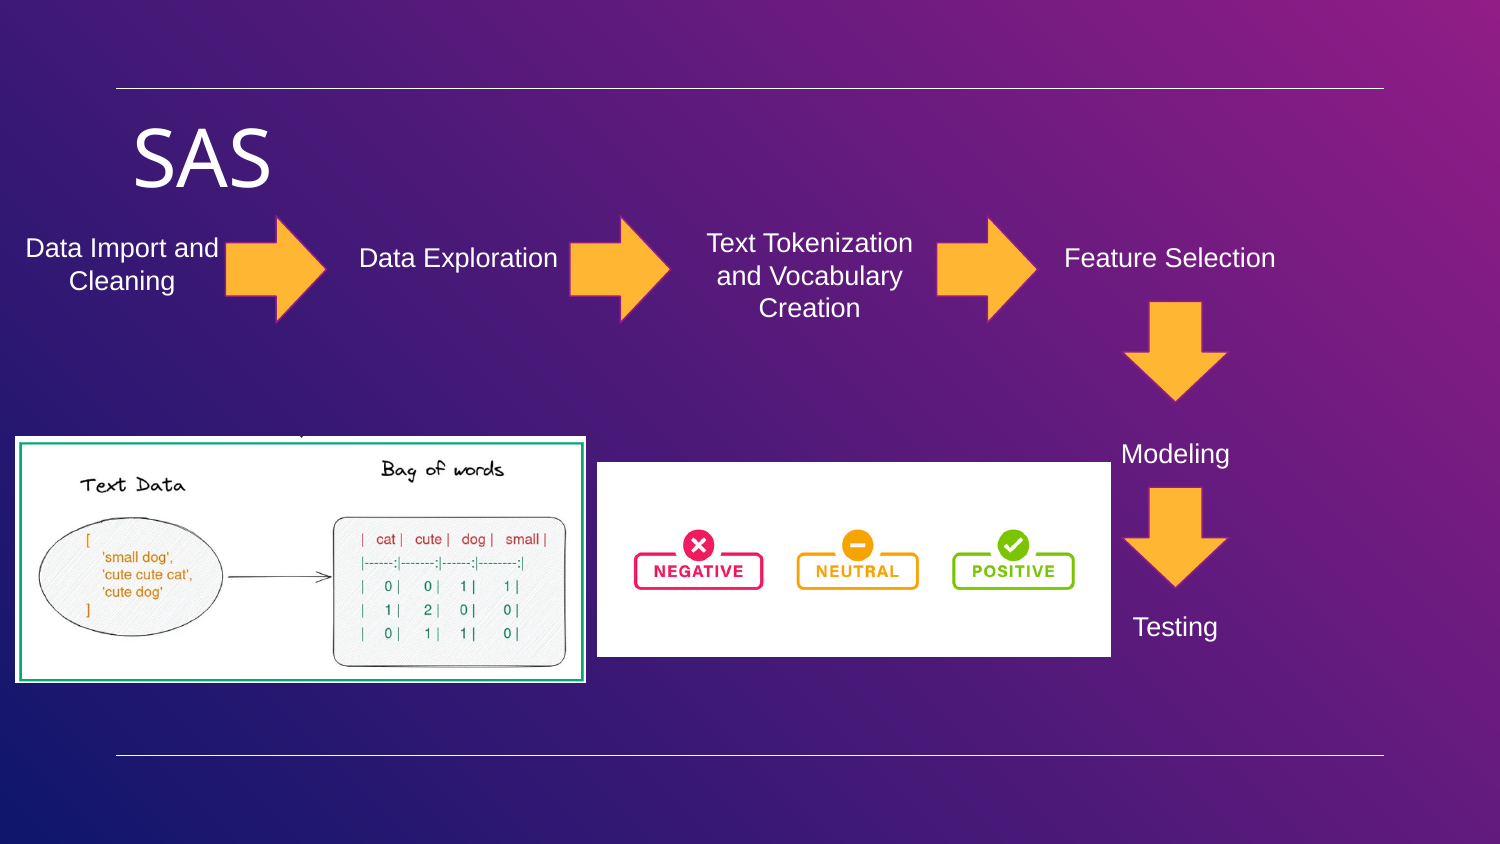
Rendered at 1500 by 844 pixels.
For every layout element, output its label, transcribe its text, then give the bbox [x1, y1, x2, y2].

text_box Testing [1048, 594, 1303, 683]
title SAS [117, 90, 1383, 191]
text_box Text Tokenization and Vocabulary Creation [682, 210, 937, 299]
picture [596, 461, 1111, 657]
picture [15, 436, 586, 683]
text_box Data Exploration [331, 225, 586, 314]
text_box [936, 215, 1038, 323]
text_box [1121, 301, 1229, 403]
text_box [250, 215, 327, 323]
text_box Feature Selection [1042, 225, 1298, 314]
text_box Data Import and Cleaning [0, 215, 250, 304]
text_box [1121, 487, 1229, 589]
text_box [569, 215, 671, 323]
text_box Modeling [1048, 421, 1303, 510]
